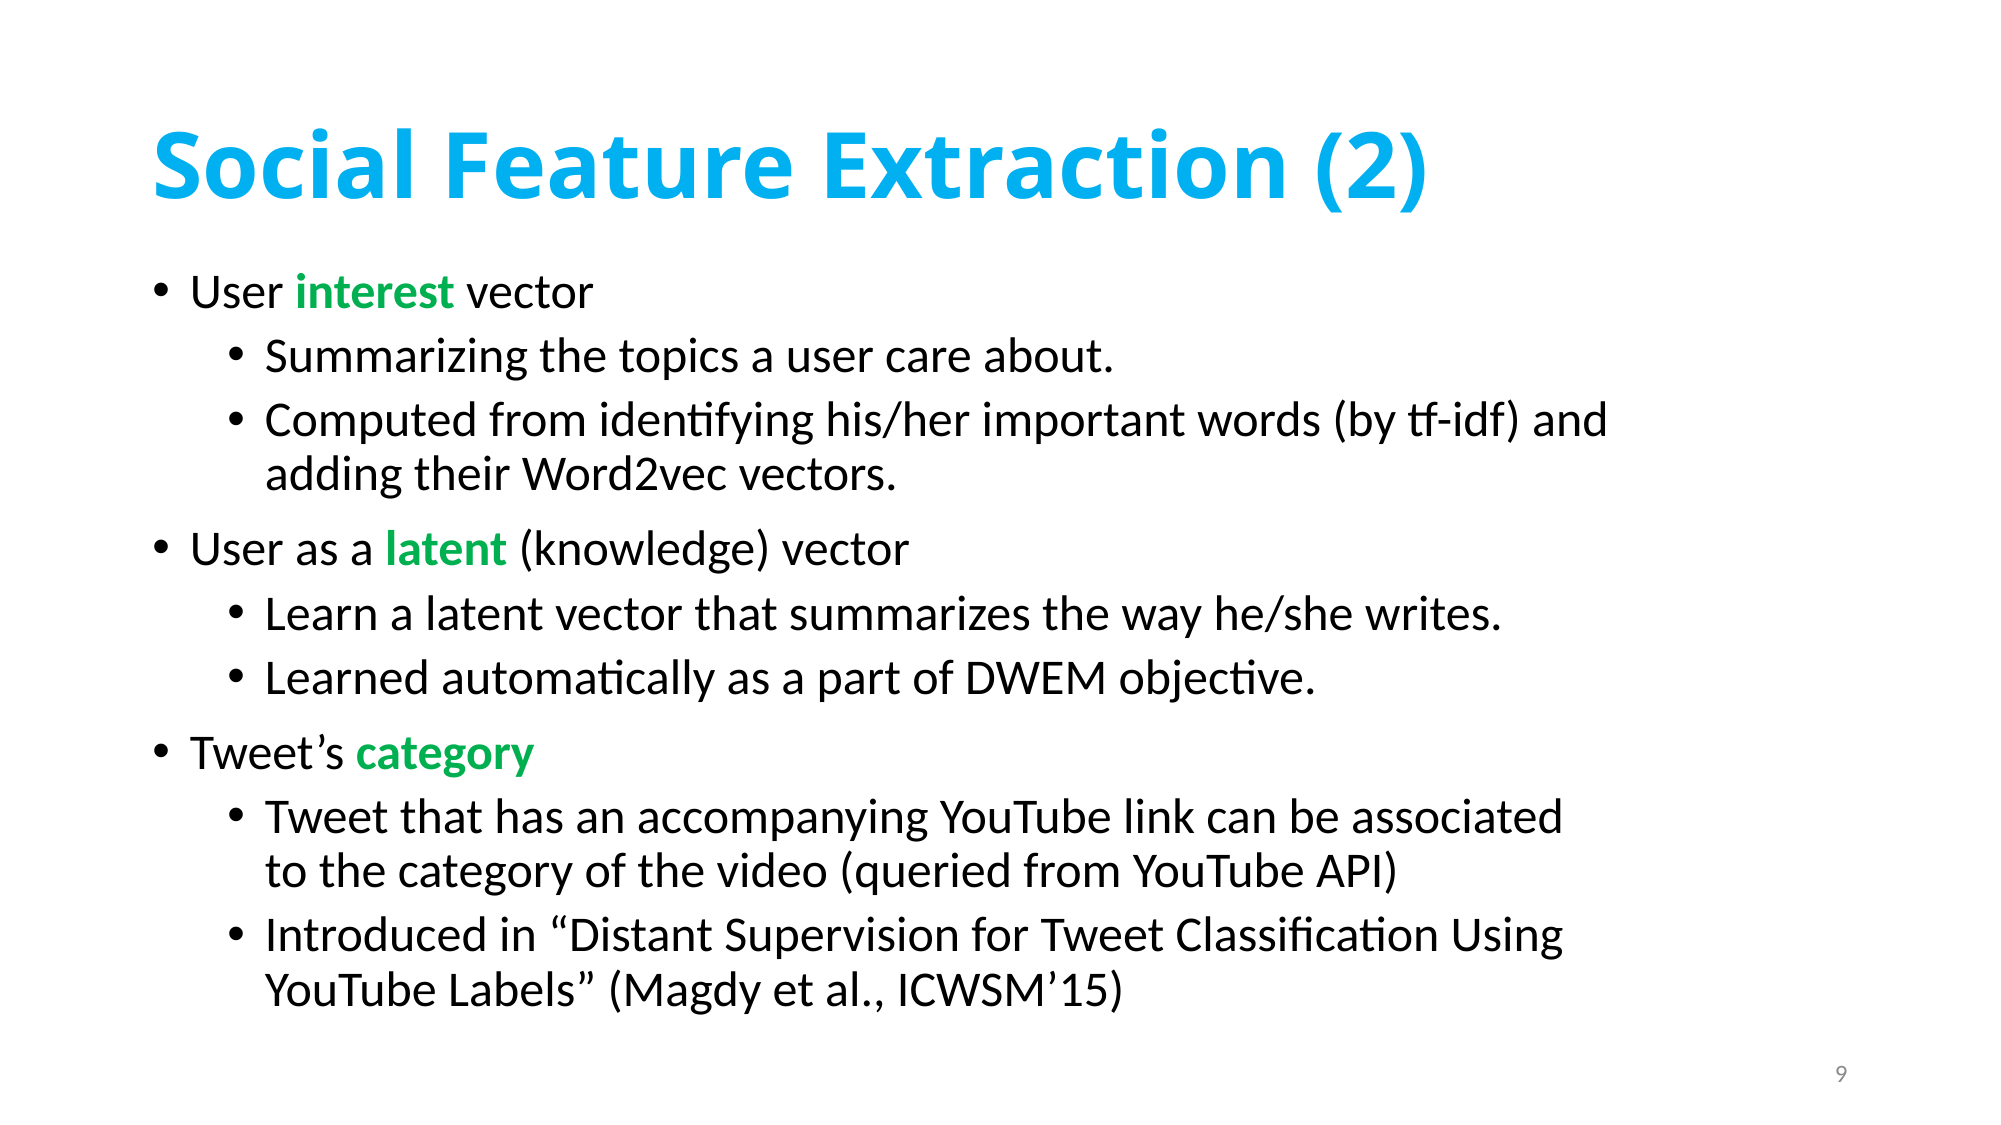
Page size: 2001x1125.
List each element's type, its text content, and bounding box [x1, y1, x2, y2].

list User interest vector Summarizing the topics a user care about. Computed from identifying his/her important words (by tf-idf) and adding their Word2vec vectors. User as a latent (knowledge) vector Learn a latent vector that summarizes the way he/she writes. Learned automatically as a part of DWEM objective. Tweet’s category Tweet that has an accompanying YouTube link can be associated to the category of the video (queried from YouTube API) Introduced in “Distant Supervision for Tweet Classification Using YouTube Labels” (Magdy et al., ICWSM’15) [137, 257, 1630, 1018]
slide_number 9 [1412, 1042, 1863, 1103]
title Social Feature Extraction (2) [137, 59, 1863, 278]
